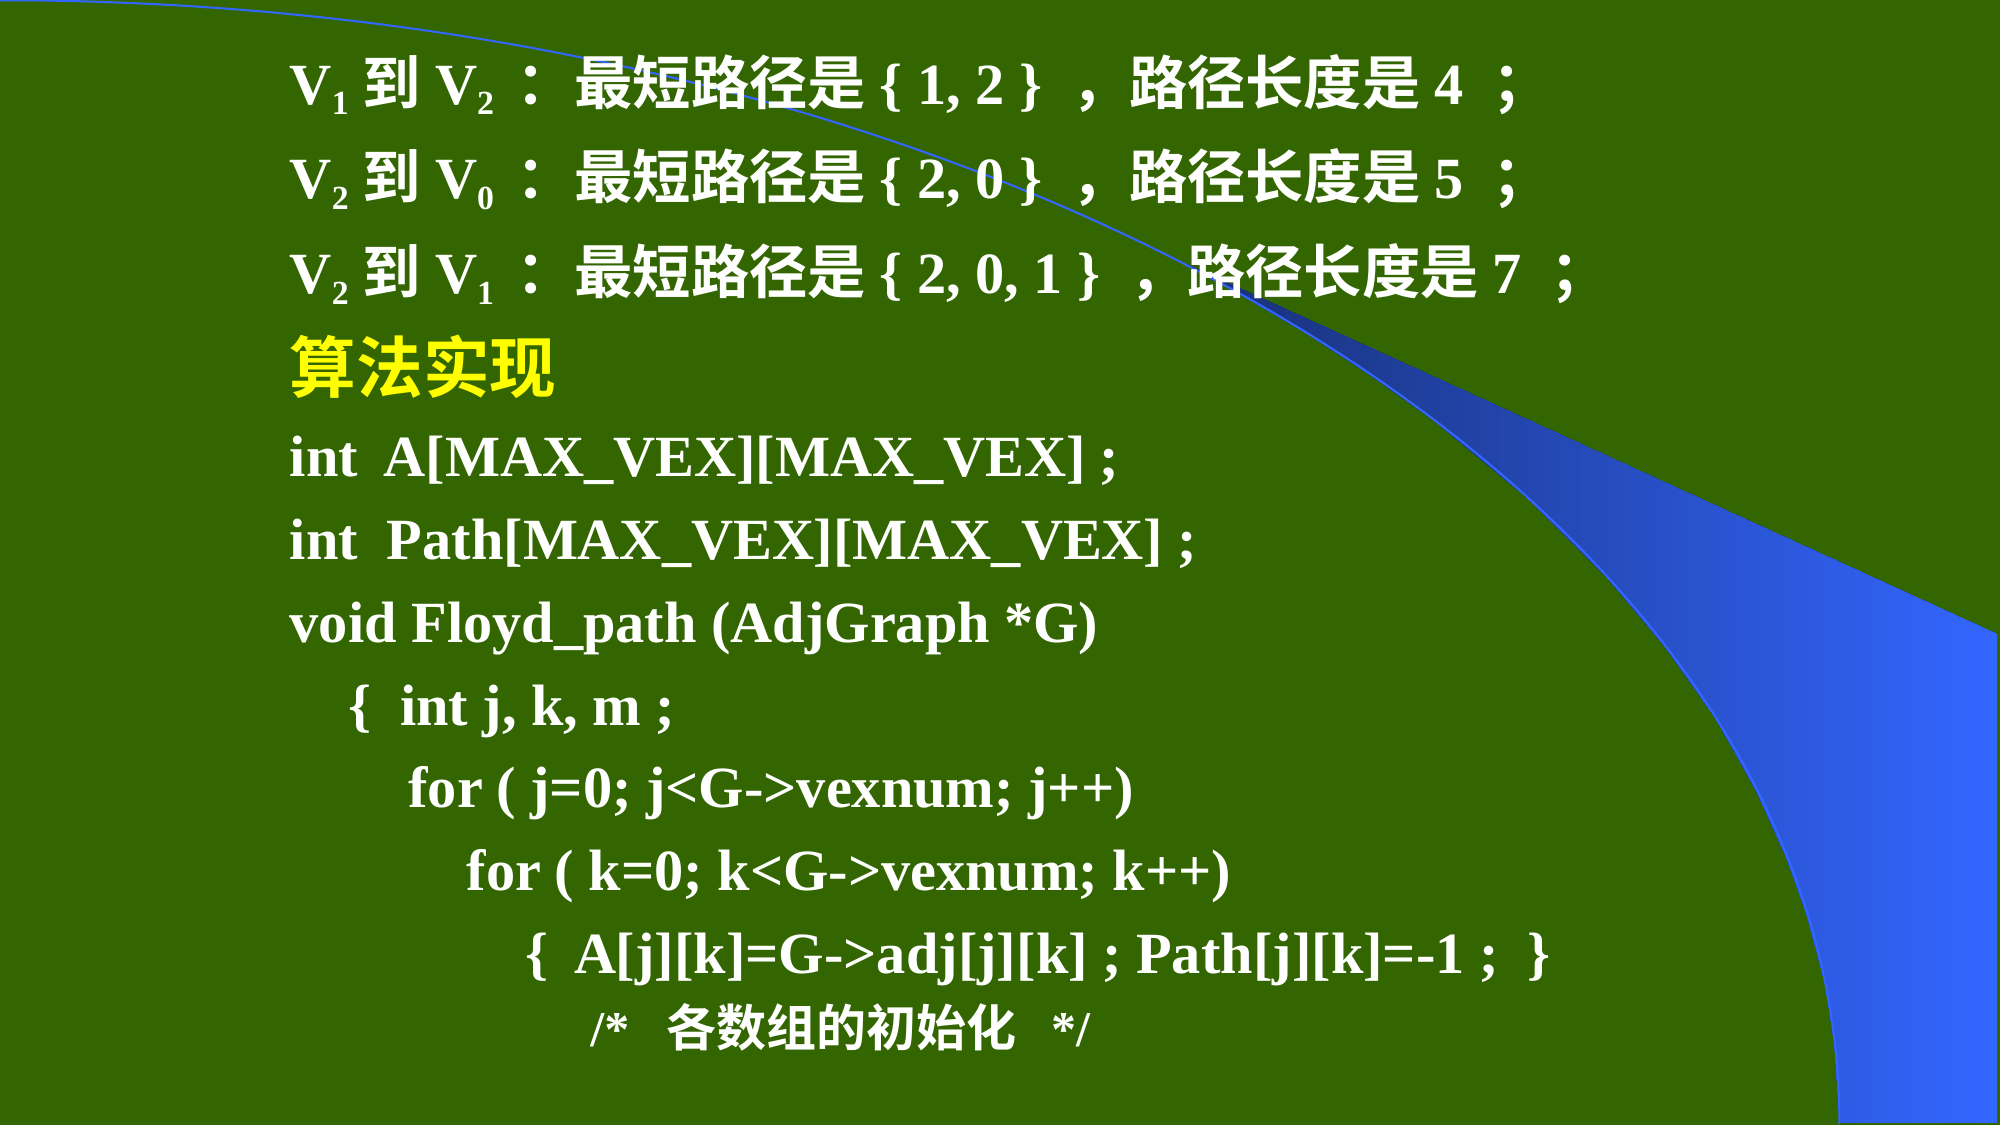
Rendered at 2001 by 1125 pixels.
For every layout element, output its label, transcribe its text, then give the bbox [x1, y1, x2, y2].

list V1到V2 ：最短路径是{ 1, 2 } ，路径长度是4 ； V2到V0 ：最短路径是{ 2, 0 } ，路径长度是5 ； V2到V1 ：最短路径是{ 2, 0, 1 } ，路径长度是7 ； 算法实现 int A[MAX_VEX][MAX_VEX] ; int Path[MAX_VEX][MAX_VEX] ; void Floyd_path (AdjGraph *G) { int j, k, m ; for ( j=0; j<G->vexnum; j++) for ( k=0; k<G->vexnum; k++) { A[j][k]=G->adj[j][k] ; Path[j][k]=-1 ; } /* 各数组的初始化 */ [274, 30, 1726, 1063]
